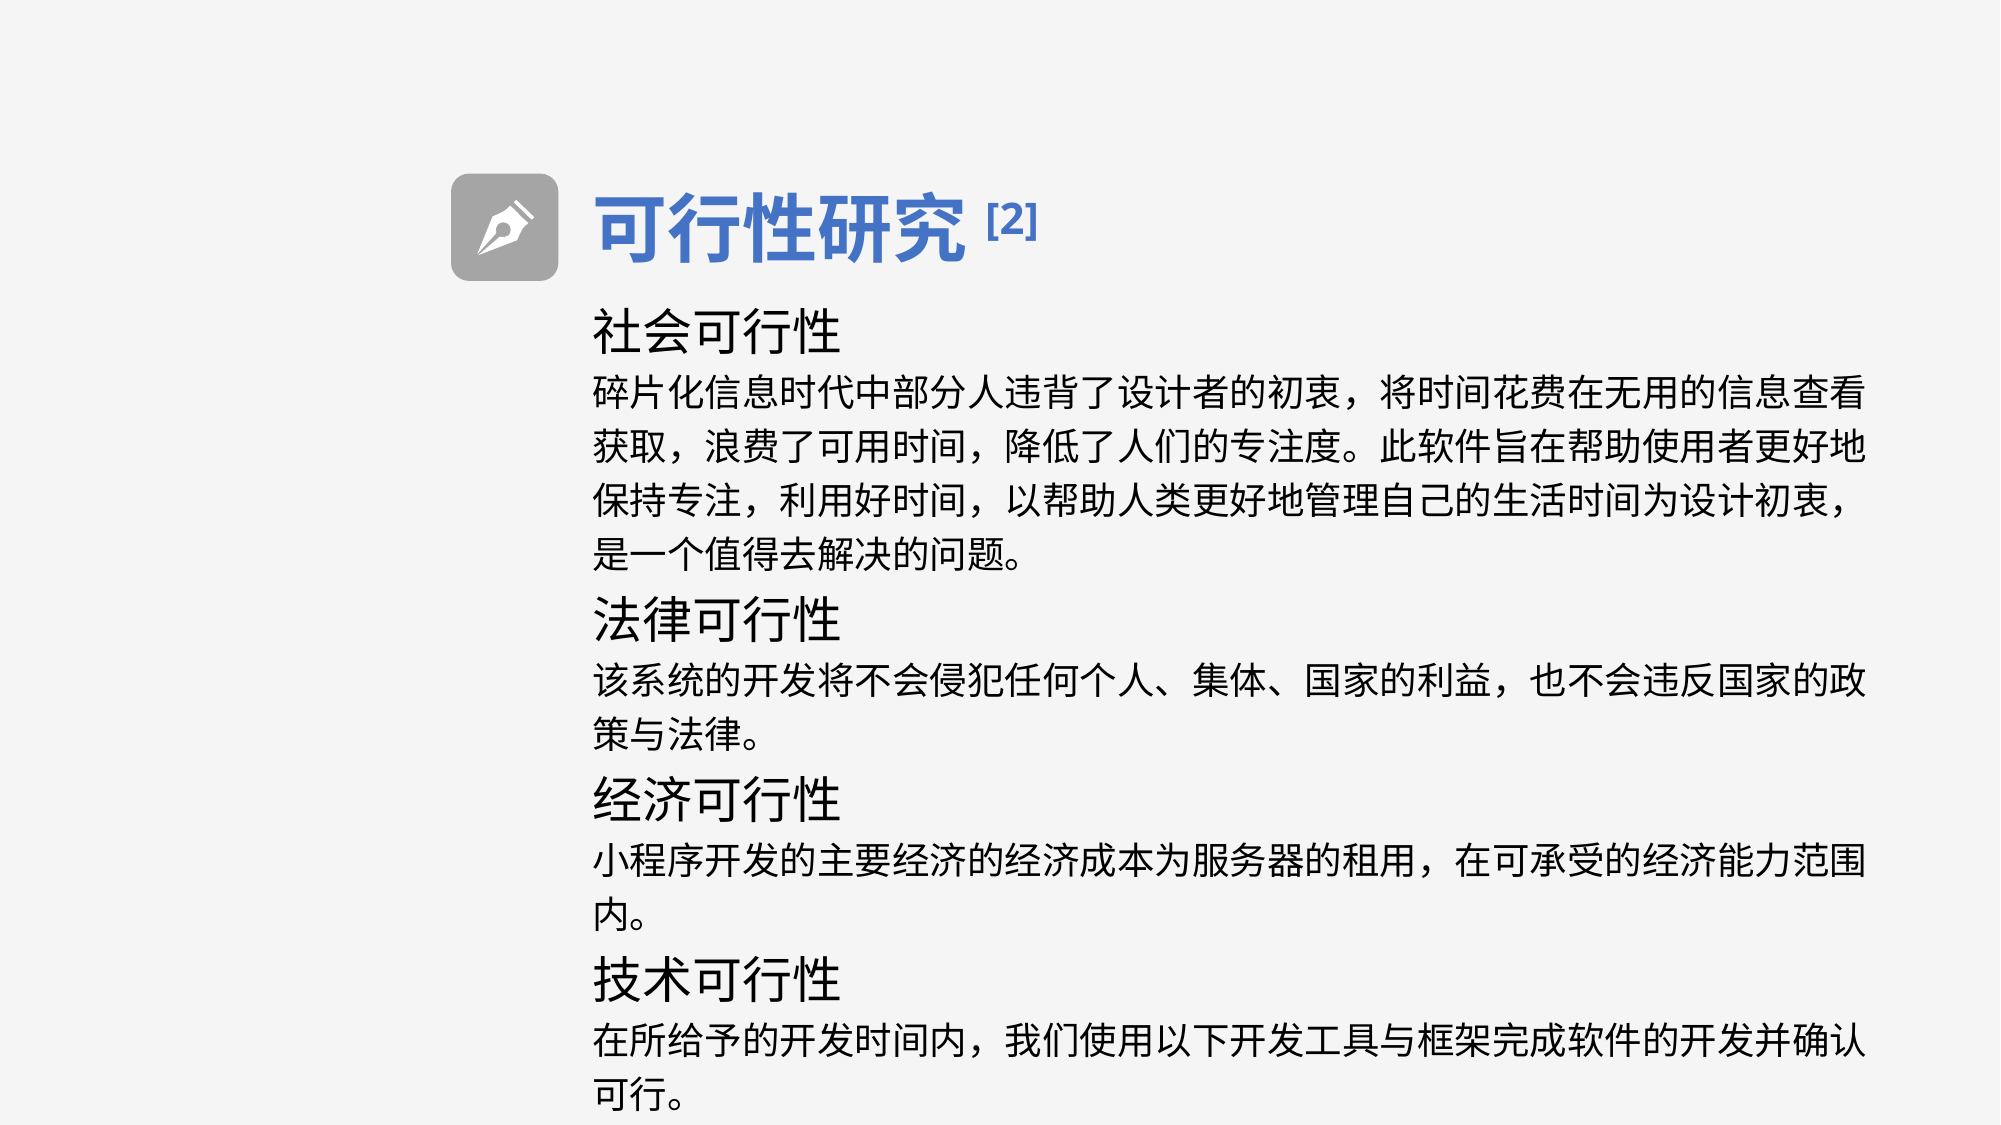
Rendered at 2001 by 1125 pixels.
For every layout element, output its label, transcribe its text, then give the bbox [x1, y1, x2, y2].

text_box 可行性研究[2] [577, 184, 1069, 276]
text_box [451, 173, 559, 281]
text_box 社会可行性 碎片化信息时代中部分人违背了设计者的初衷，将时间花费在无用的信息查看获取，浪费了可用时间，降低了人们的专注度。此软件旨在帮助使用者更好地保持专注，利用好时间，以帮助人类更好地管理自己的生活时间为设计初衷，是一个值得去解决的问题。 法律可行性 该系统的开发将不会侵犯任何个人、集体、国家的利益，也不会违反国家的政策与法律。 经济可行性 小程序开发的主要经济的经济成本为服务器的租用，在可承受的经济能力范围内。 技术可行性 在所给予的开发时间内，我们使用以下开发工具与框架完成软件的开发并确认可行。 [577, 280, 1912, 1034]
